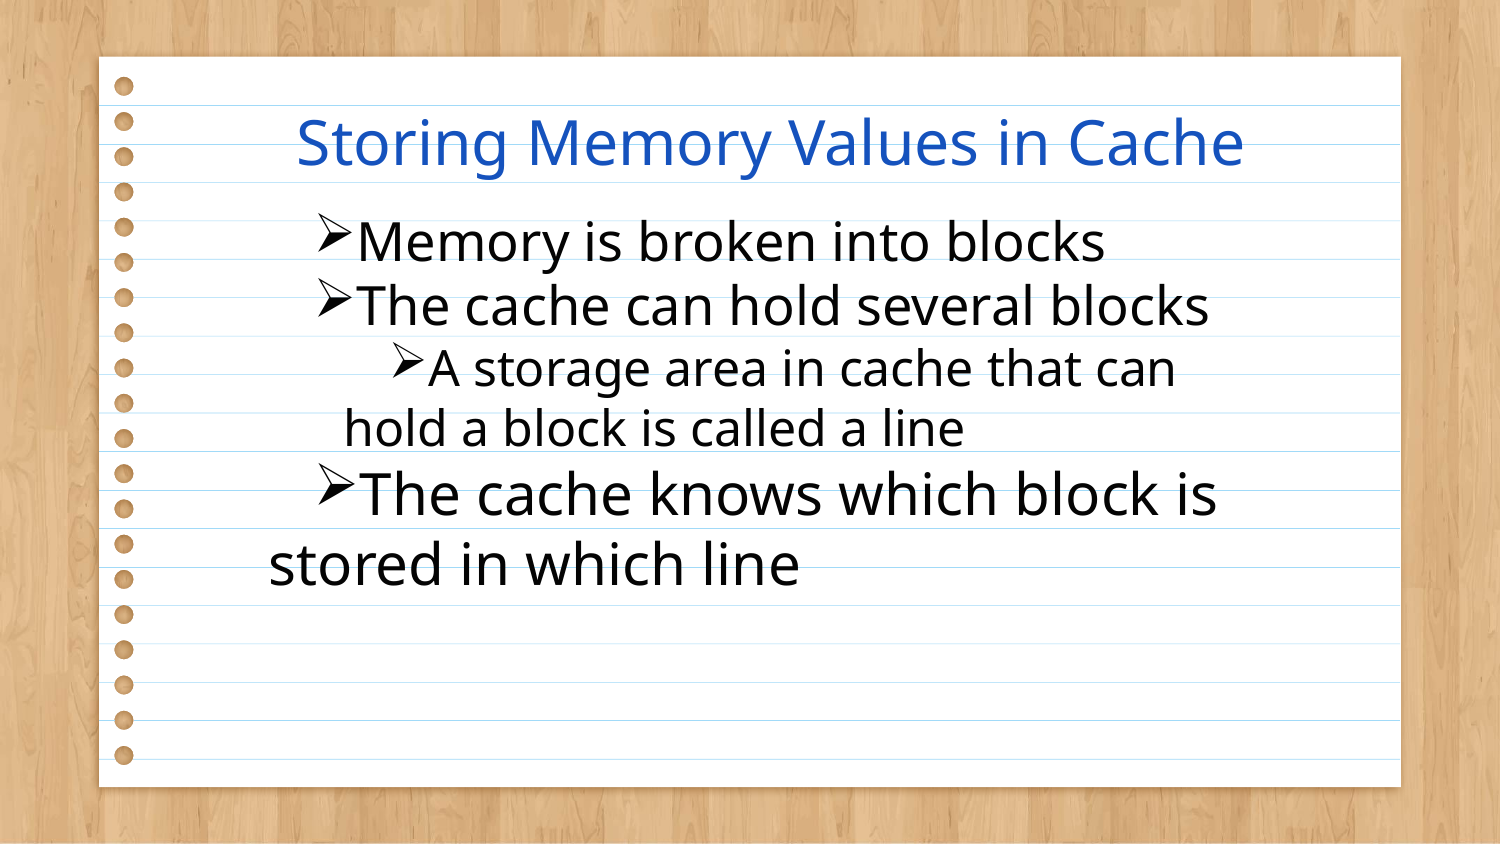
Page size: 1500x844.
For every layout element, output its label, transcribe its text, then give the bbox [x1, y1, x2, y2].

title Storing Memory Values in Cache [153, 87, 1390, 192]
picture [0, 0, 1500, 844]
subtitle Memory is broken into blocks The cache can hold several blocks A storage area in cache that can hold a block is called a line The cache knows which block is stored in which line [215, 192, 1285, 733]
